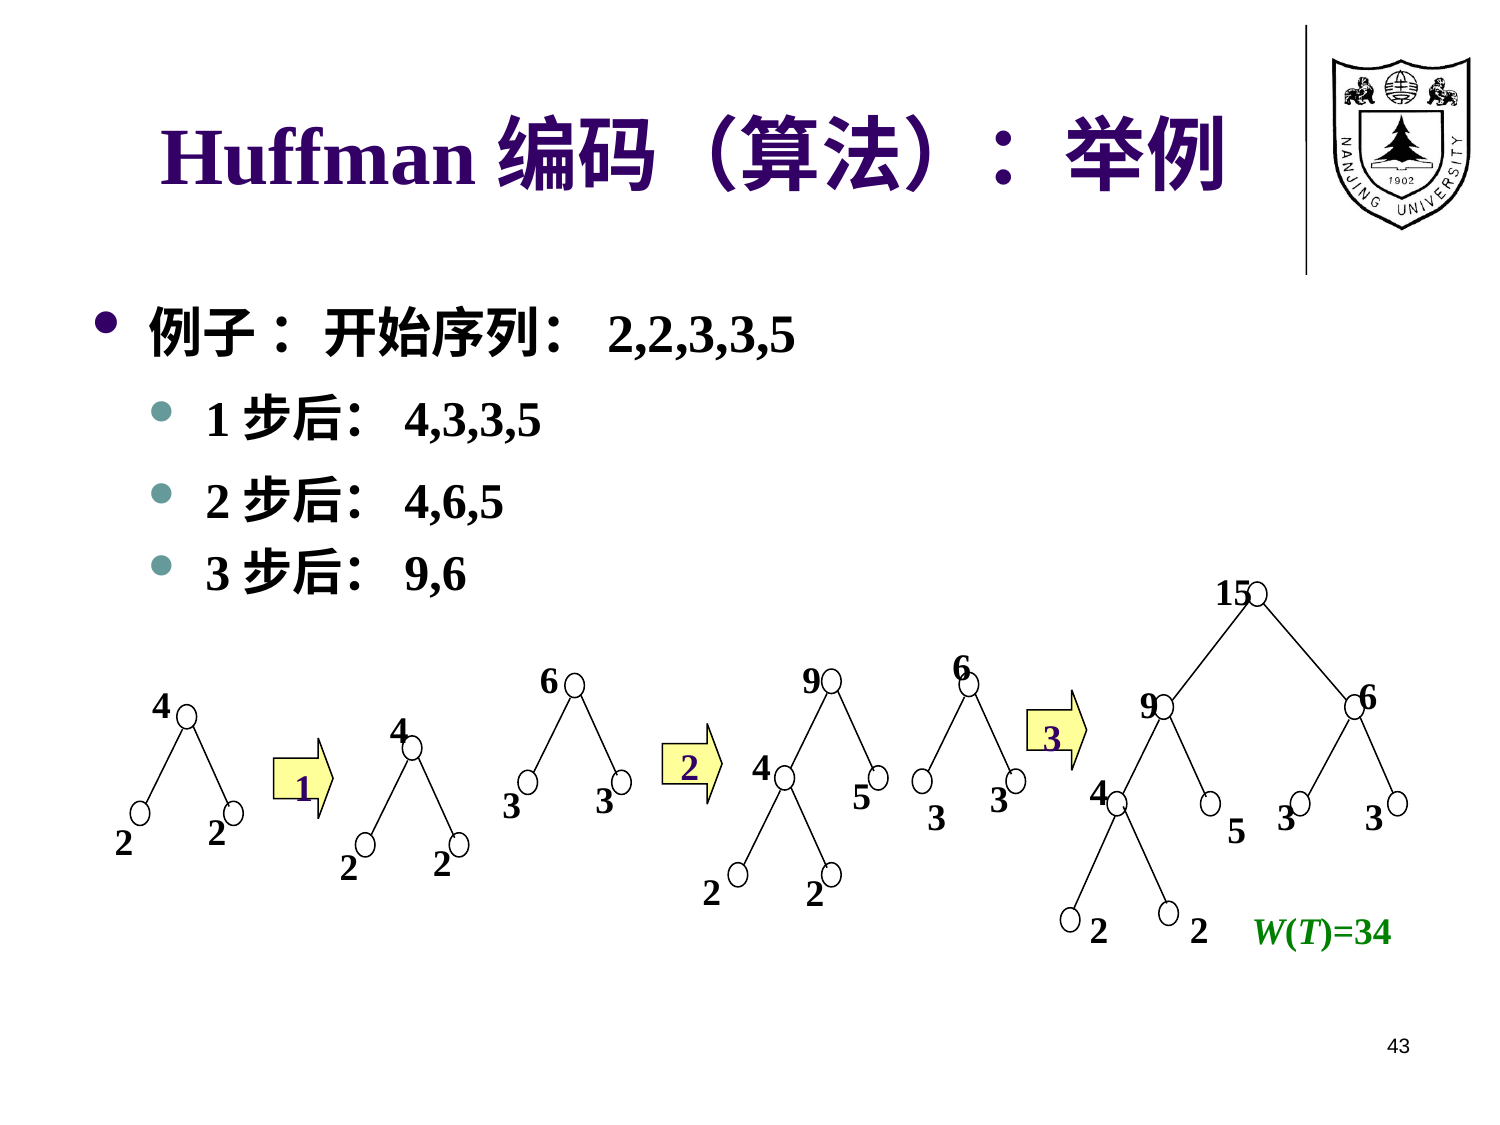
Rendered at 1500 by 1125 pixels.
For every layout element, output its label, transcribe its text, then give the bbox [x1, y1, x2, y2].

slide_number 43 [1074, 1024, 1426, 1101]
text_box 2 [192, 800, 263, 894]
text_box 3 [912, 785, 983, 880]
text_box 3 [1262, 785, 1333, 880]
text_box 3 [1028, 706, 1129, 766]
text_box 2 [665, 735, 736, 796]
text_box 4 [137, 673, 208, 767]
text_box [1060, 907, 1074, 932]
text_box 2 [99, 810, 170, 905]
text_box 9 [1124, 673, 1195, 768]
text_box 1 [279, 756, 355, 816]
text_box [130, 801, 150, 810]
text_box [1071, 689, 1078, 706]
text_box 3 [487, 773, 558, 868]
text_box [1200, 791, 1220, 816]
text_box 5 [837, 764, 908, 859]
text_box 4 [1074, 760, 1190, 855]
text_box 4 [737, 735, 792, 789]
text_box [318, 738, 325, 756]
text_box 2 [1074, 898, 1145, 992]
text_box [912, 769, 933, 785]
text_box 5 [1212, 798, 1283, 892]
text_box 9 [787, 648, 858, 742]
text_box W(T)=34 [1236, 899, 1430, 1049]
text_box 15 [1199, 560, 1315, 655]
text_box 2 [1174, 898, 1245, 992]
text_box 2 [418, 831, 489, 925]
text_box 3 [580, 769, 651, 863]
text_box [273, 758, 279, 799]
list 例子 ：开始序列：2,2,3,3,5 1步后：4,3,3,5 2步后：4,6,5 3步后：9,6 [76, 267, 1427, 598]
text_box [1158, 901, 1174, 926]
text_box 6 [524, 648, 595, 742]
text_box 2 [790, 861, 861, 955]
title Huffman编码（算法）：举例 [75, 20, 1313, 209]
text_box 2 [687, 860, 758, 955]
text_box 6 [1343, 664, 1414, 759]
text_box 3 [974, 767, 1045, 862]
text_box 3 [1349, 785, 1420, 880]
text_box 4 [374, 698, 445, 793]
text_box 6 [937, 635, 1008, 730]
picture [1328, 51, 1481, 235]
text_box 2 [324, 835, 395, 930]
text_box [707, 723, 712, 735]
